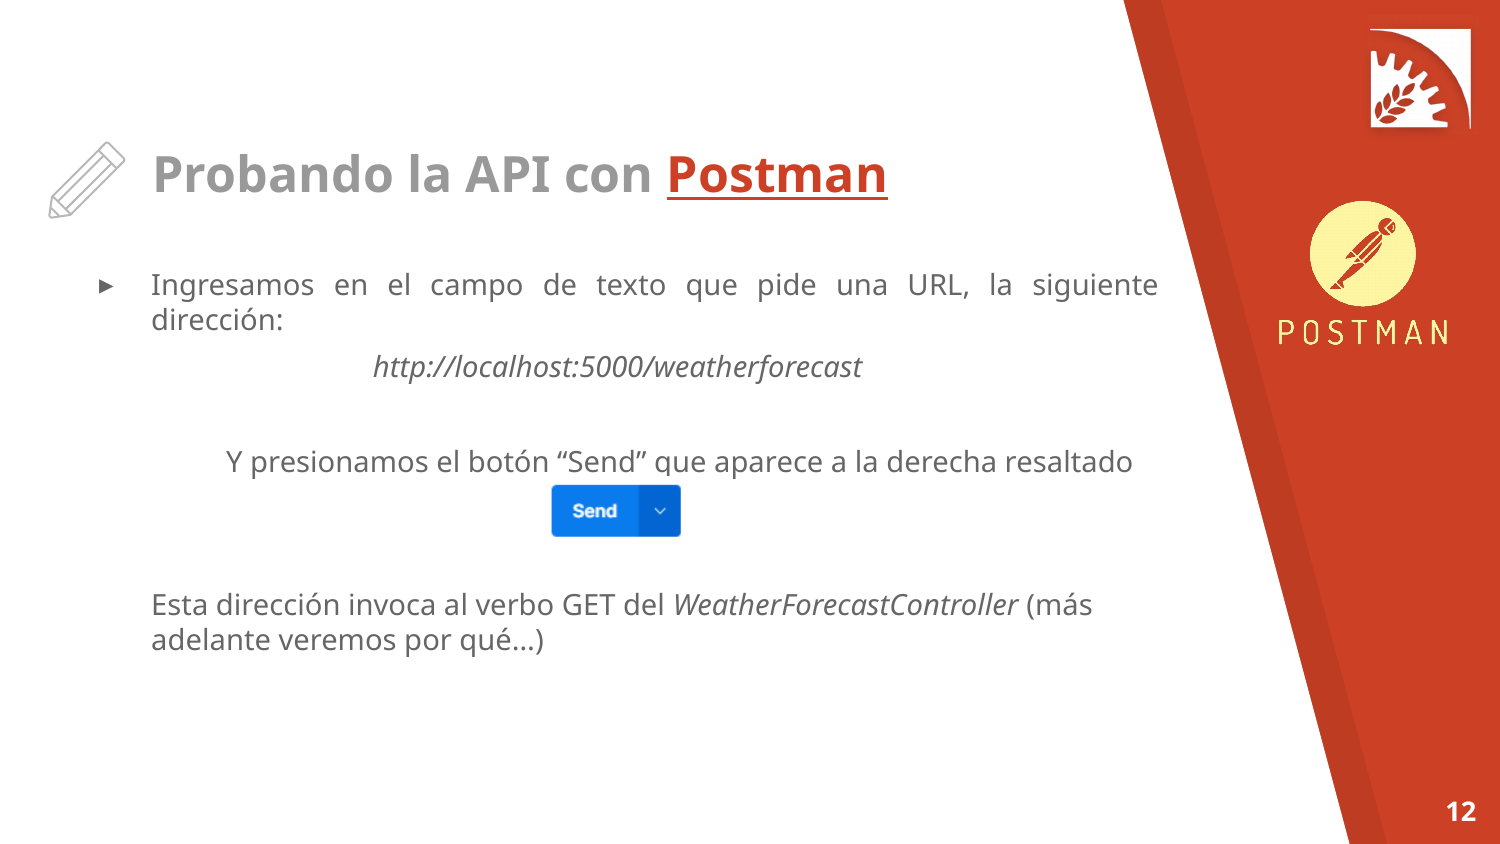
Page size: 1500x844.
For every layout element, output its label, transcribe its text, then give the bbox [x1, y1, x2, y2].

slide_number 12 [1401, 779, 1492, 844]
list Ingresamos en el campo de texto que pide una URL, la siguiente dirección: http://localhost:5000/weatherforecast Y presionamos el botón “Send” que aparece a la derecha resaltado Esta dirección invoca al verbo GET del WeatherForecastController (más adelante veremos por qué…) [61, 251, 1175, 806]
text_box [49, 142, 125, 218]
picture [544, 476, 690, 546]
picture [1367, 15, 1479, 134]
picture [1252, 173, 1473, 371]
title Probando la API con Postman [137, 146, 1097, 227]
